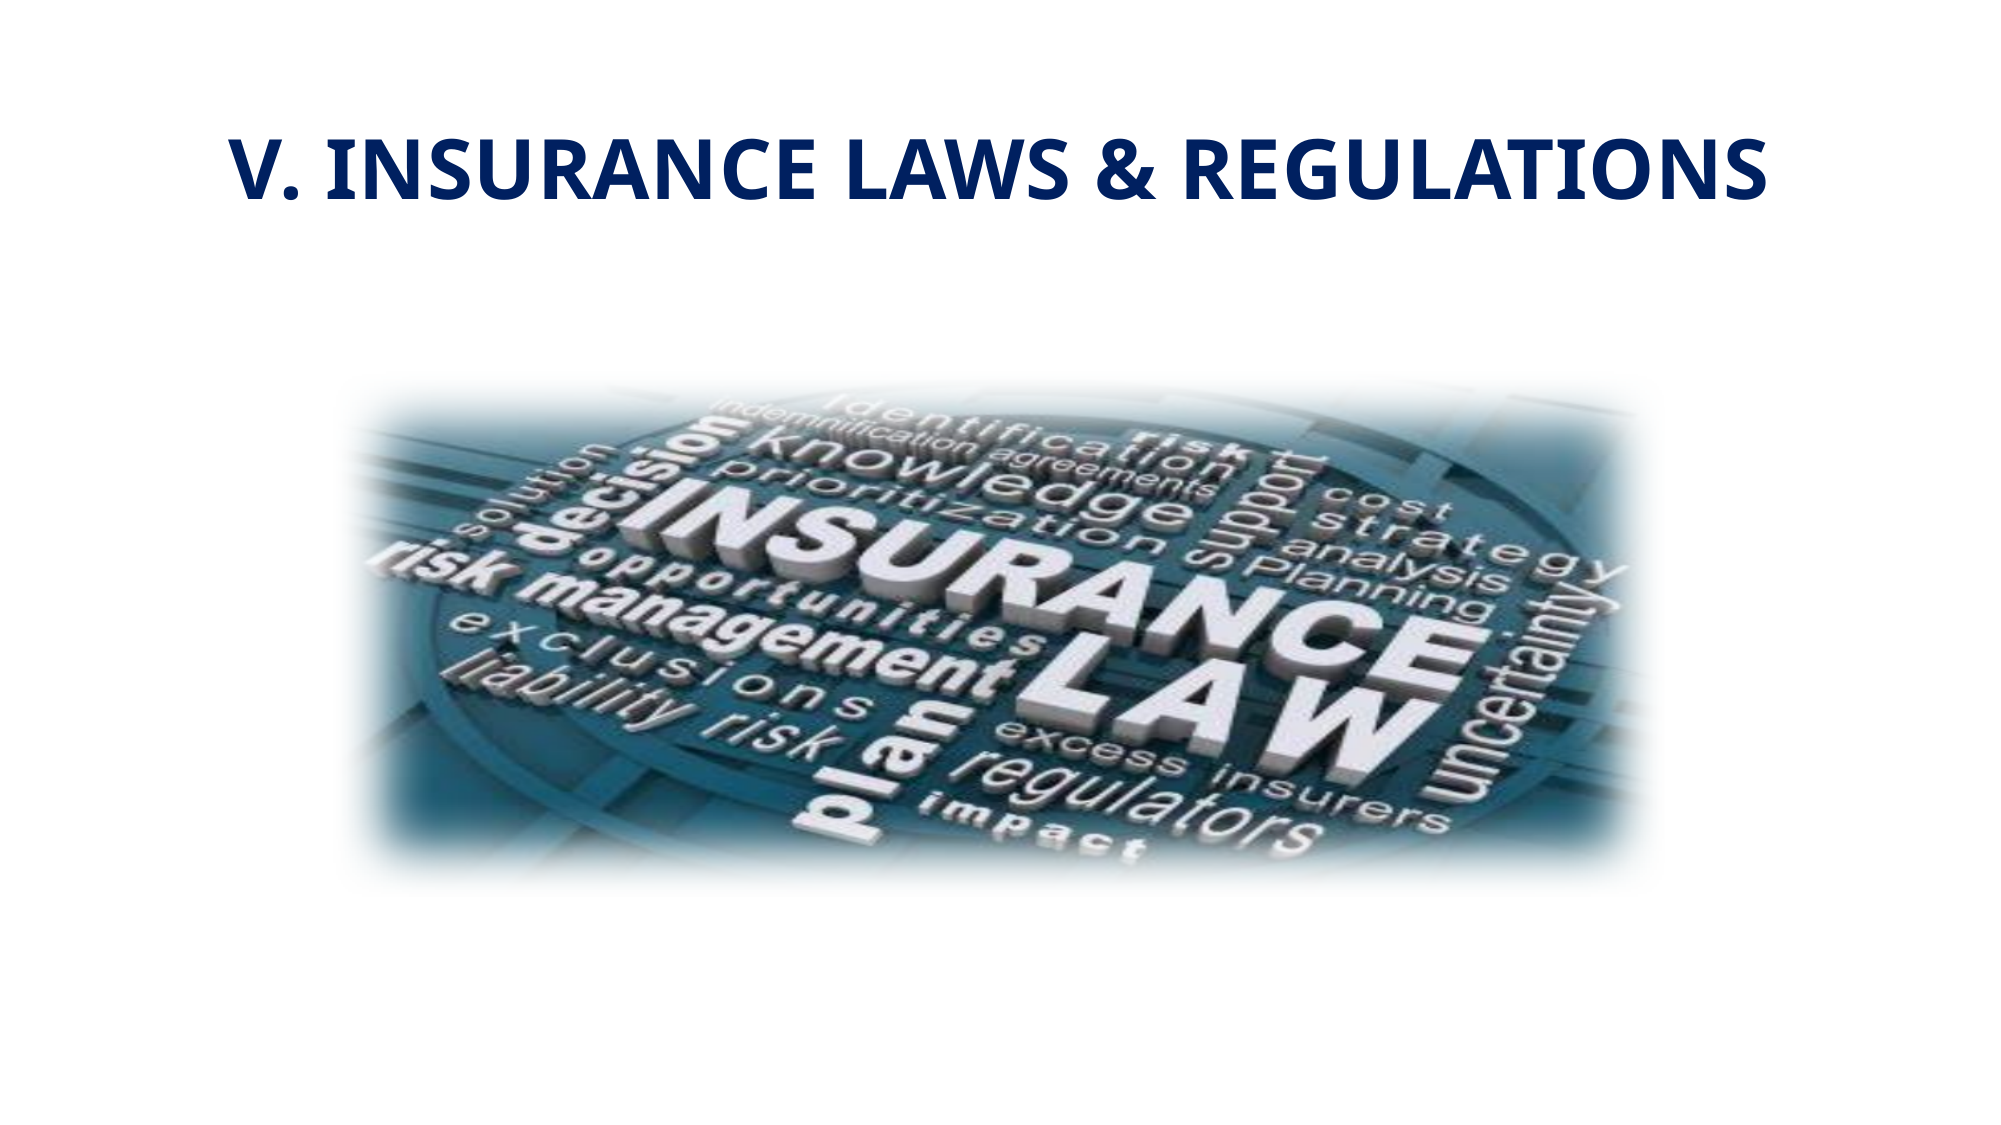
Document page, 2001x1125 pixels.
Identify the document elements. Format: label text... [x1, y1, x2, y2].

text_box V. INSURANCE LAWS & REGULATIONS [174, 108, 1825, 224]
picture [333, 371, 1667, 897]
